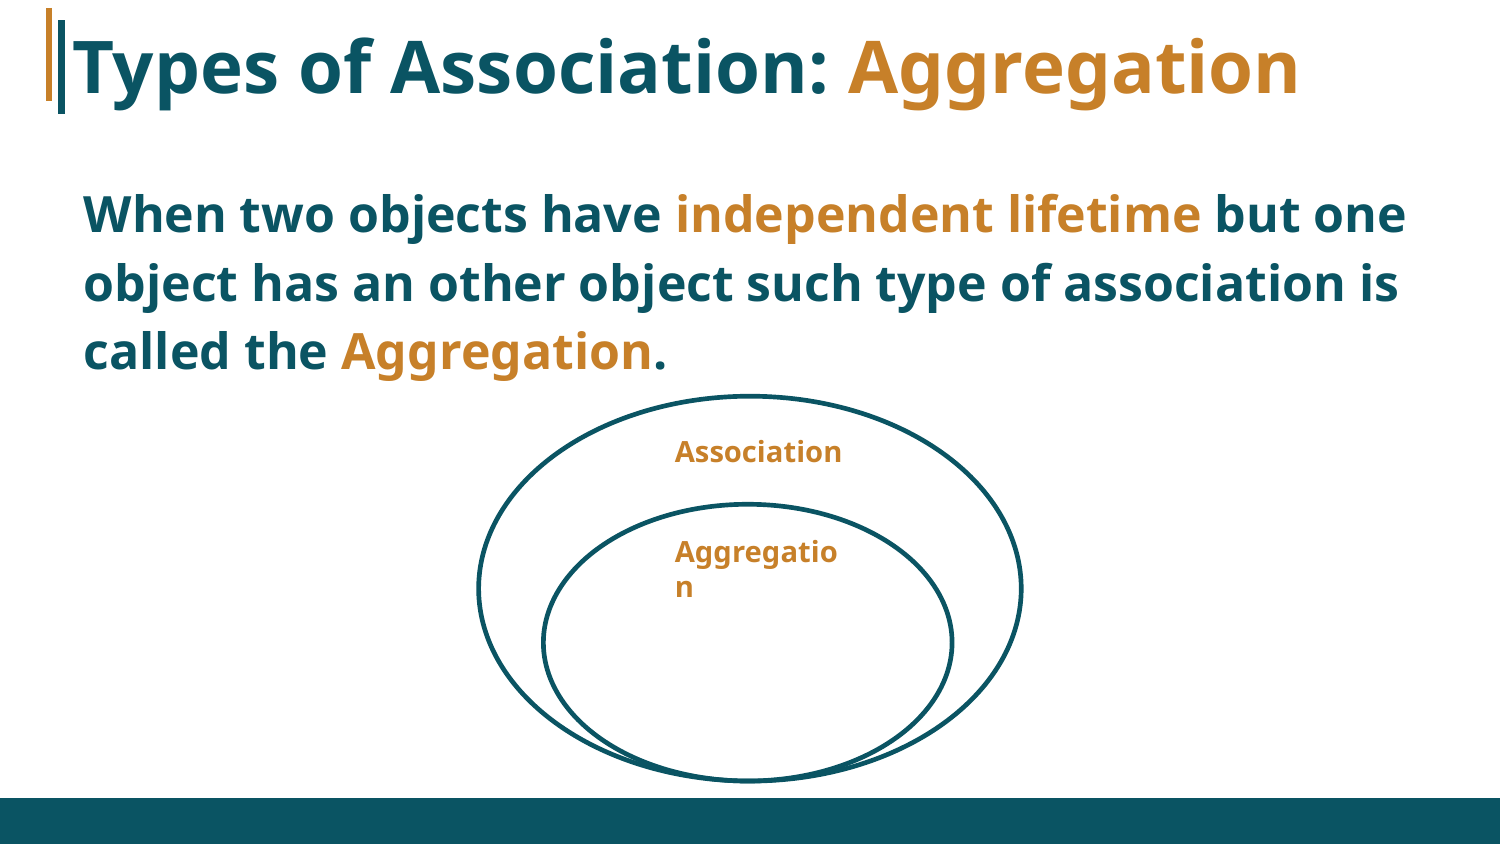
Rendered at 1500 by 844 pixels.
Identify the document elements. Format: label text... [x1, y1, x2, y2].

text_box [543, 504, 953, 782]
title Types of Association: Aggregation [0, 0, 1500, 130]
subtitle When two objects have independent lifetime but one object has an other object such type of association is called the Aggregation. [68, 164, 1488, 683]
text_box [478, 396, 1022, 779]
text_box Aggregation [659, 518, 871, 619]
text_box [0, 798, 1500, 844]
text_box Association [659, 418, 871, 484]
